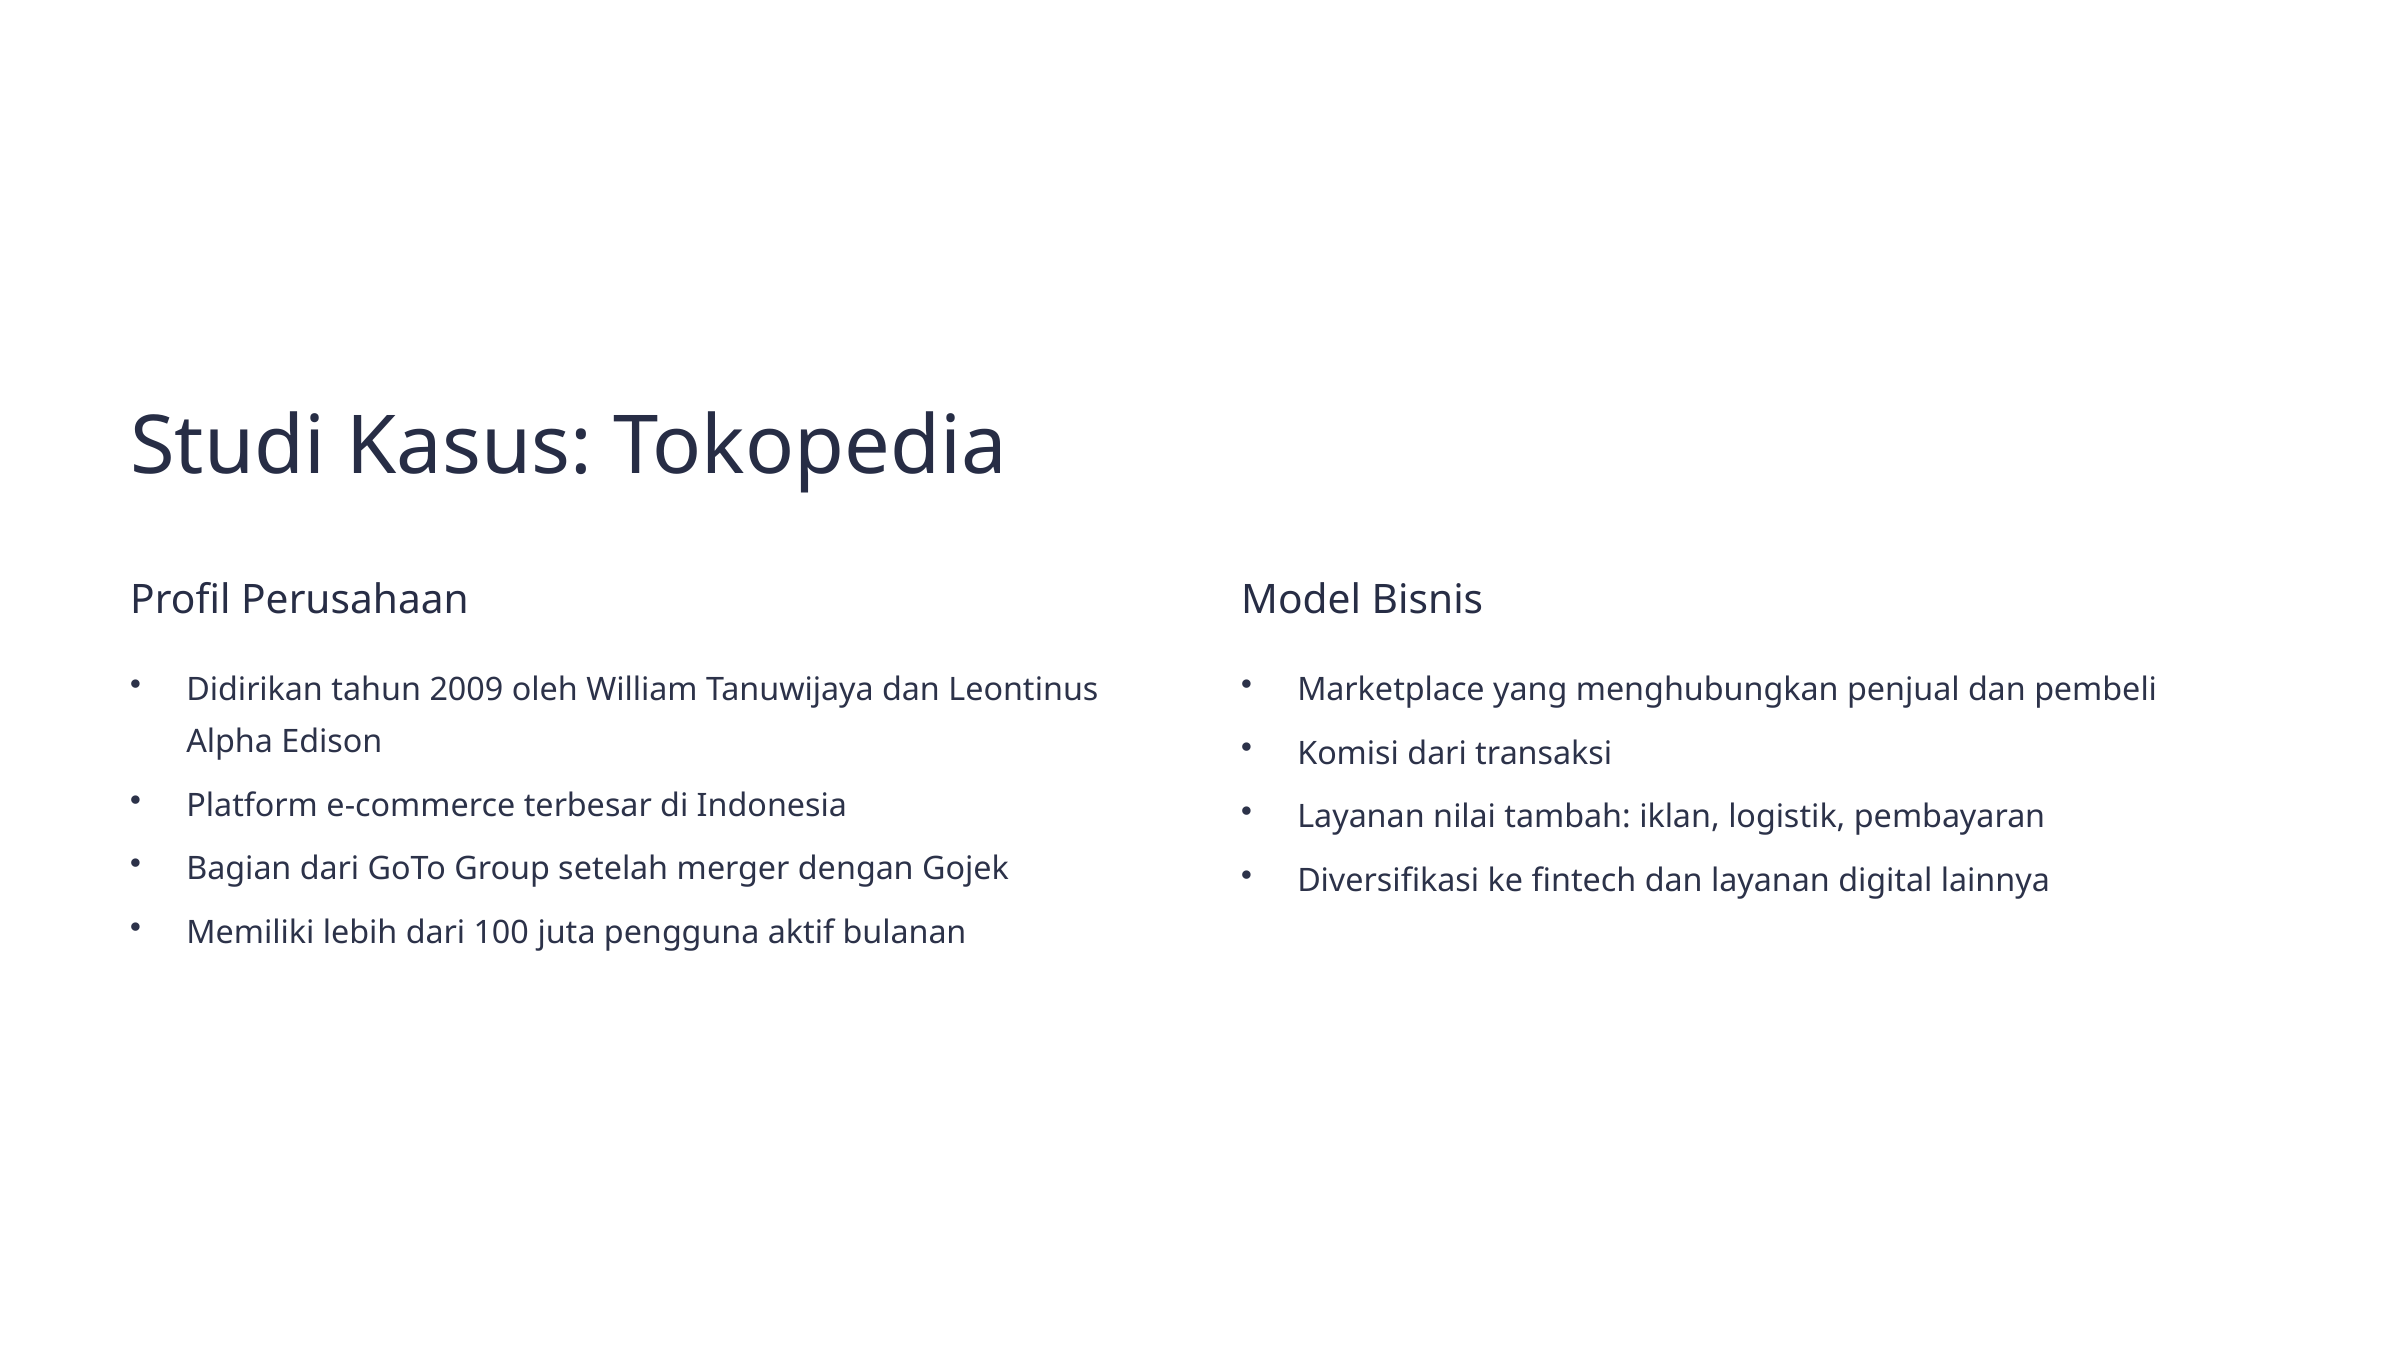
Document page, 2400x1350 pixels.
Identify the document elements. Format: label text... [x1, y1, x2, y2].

text_box Diversifikasi ke fintech dan layanan digital lainnya [1240, 845, 2272, 898]
text_box Didirikan tahun 2009 oleh William Tanuwijaya dan Leontinus Alpha Edison [130, 655, 1161, 760]
text_box Layanan nilai tambah: iklan, logistik, pembayaran [1240, 782, 2272, 835]
text_box Marketplace yang menghubungkan penjual dan pembeli [1240, 655, 2272, 708]
text_box Model Bisnis [1240, 571, 1648, 623]
text_box Memiliki lebih dari 100 juta pengguna aktif bulanan [130, 897, 1161, 950]
text_box Profil Perusahaan [130, 571, 538, 623]
text_box Studi Kasus: Tokopedia [130, 388, 953, 491]
text_box Platform e-commerce terbesar di Indonesia [130, 770, 1161, 823]
text_box Komisi dari transaksi [1240, 718, 2272, 771]
text_box Bagian dari GoTo Group setelah merger dengan Gojek [130, 834, 1161, 887]
